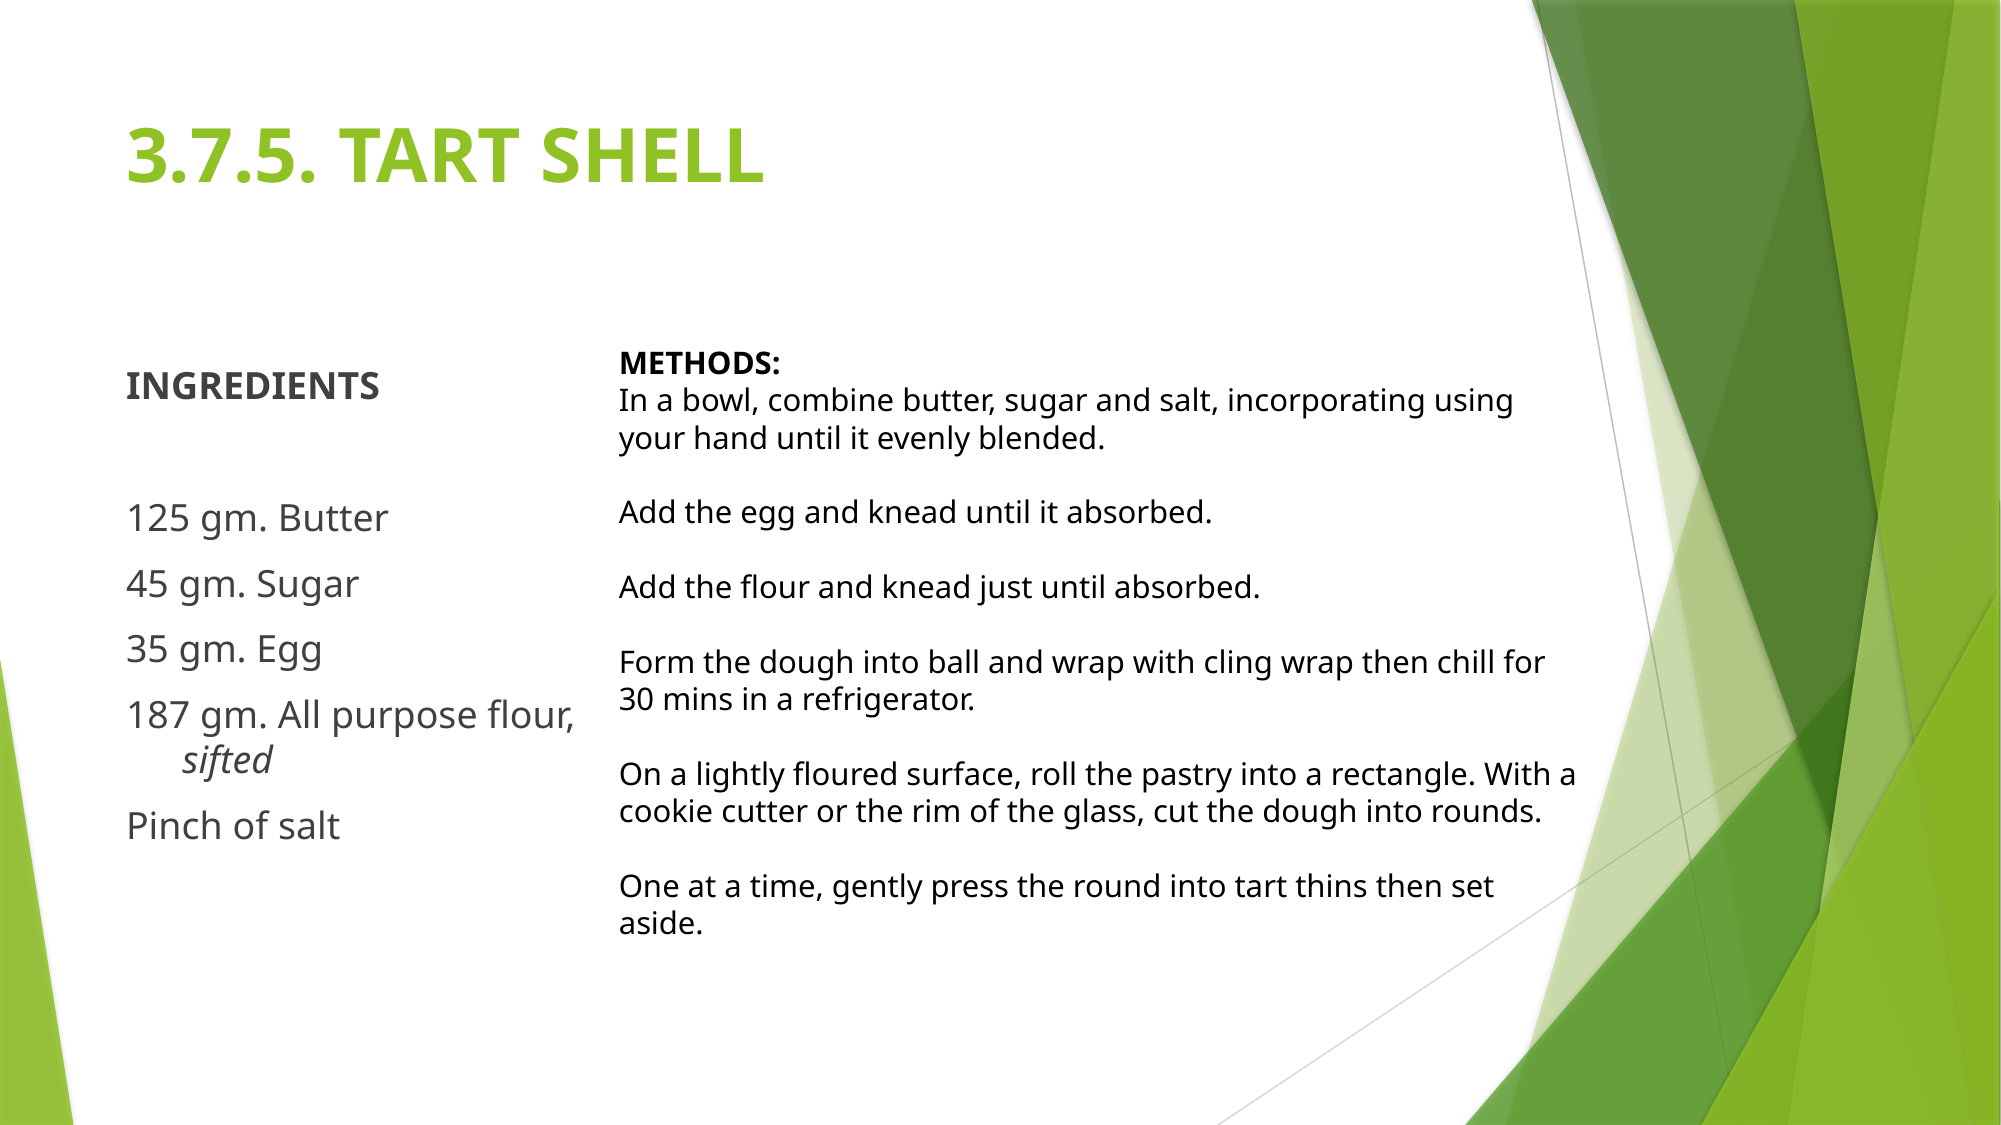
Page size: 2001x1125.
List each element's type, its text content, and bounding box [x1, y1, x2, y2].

title 3.7.5. TART SHELL [111, 99, 1522, 317]
text_box METHODS: In a bowl, combine butter, sugar and salt, incorporating using your hand until it evenly blended. Add the egg and knead until it absorbed. Add the flour and knead just until absorbed. Form the dough into ball and wrap with cling wrap then chill for 30 mins in a refrigerator. On a lightly floured surface, roll the pastry into a rectangle. With a cookie cutter or the rim of the glass, cut the dough into rounds. One at a time, gently press the round into tart thins then set aside. [603, 335, 1597, 973]
list INGREDIENTS 125 gm. Butter 45 gm. Sugar 35 gm. Egg 187 gm. All purpose flour, sifted Pinch of salt [111, 354, 664, 992]
